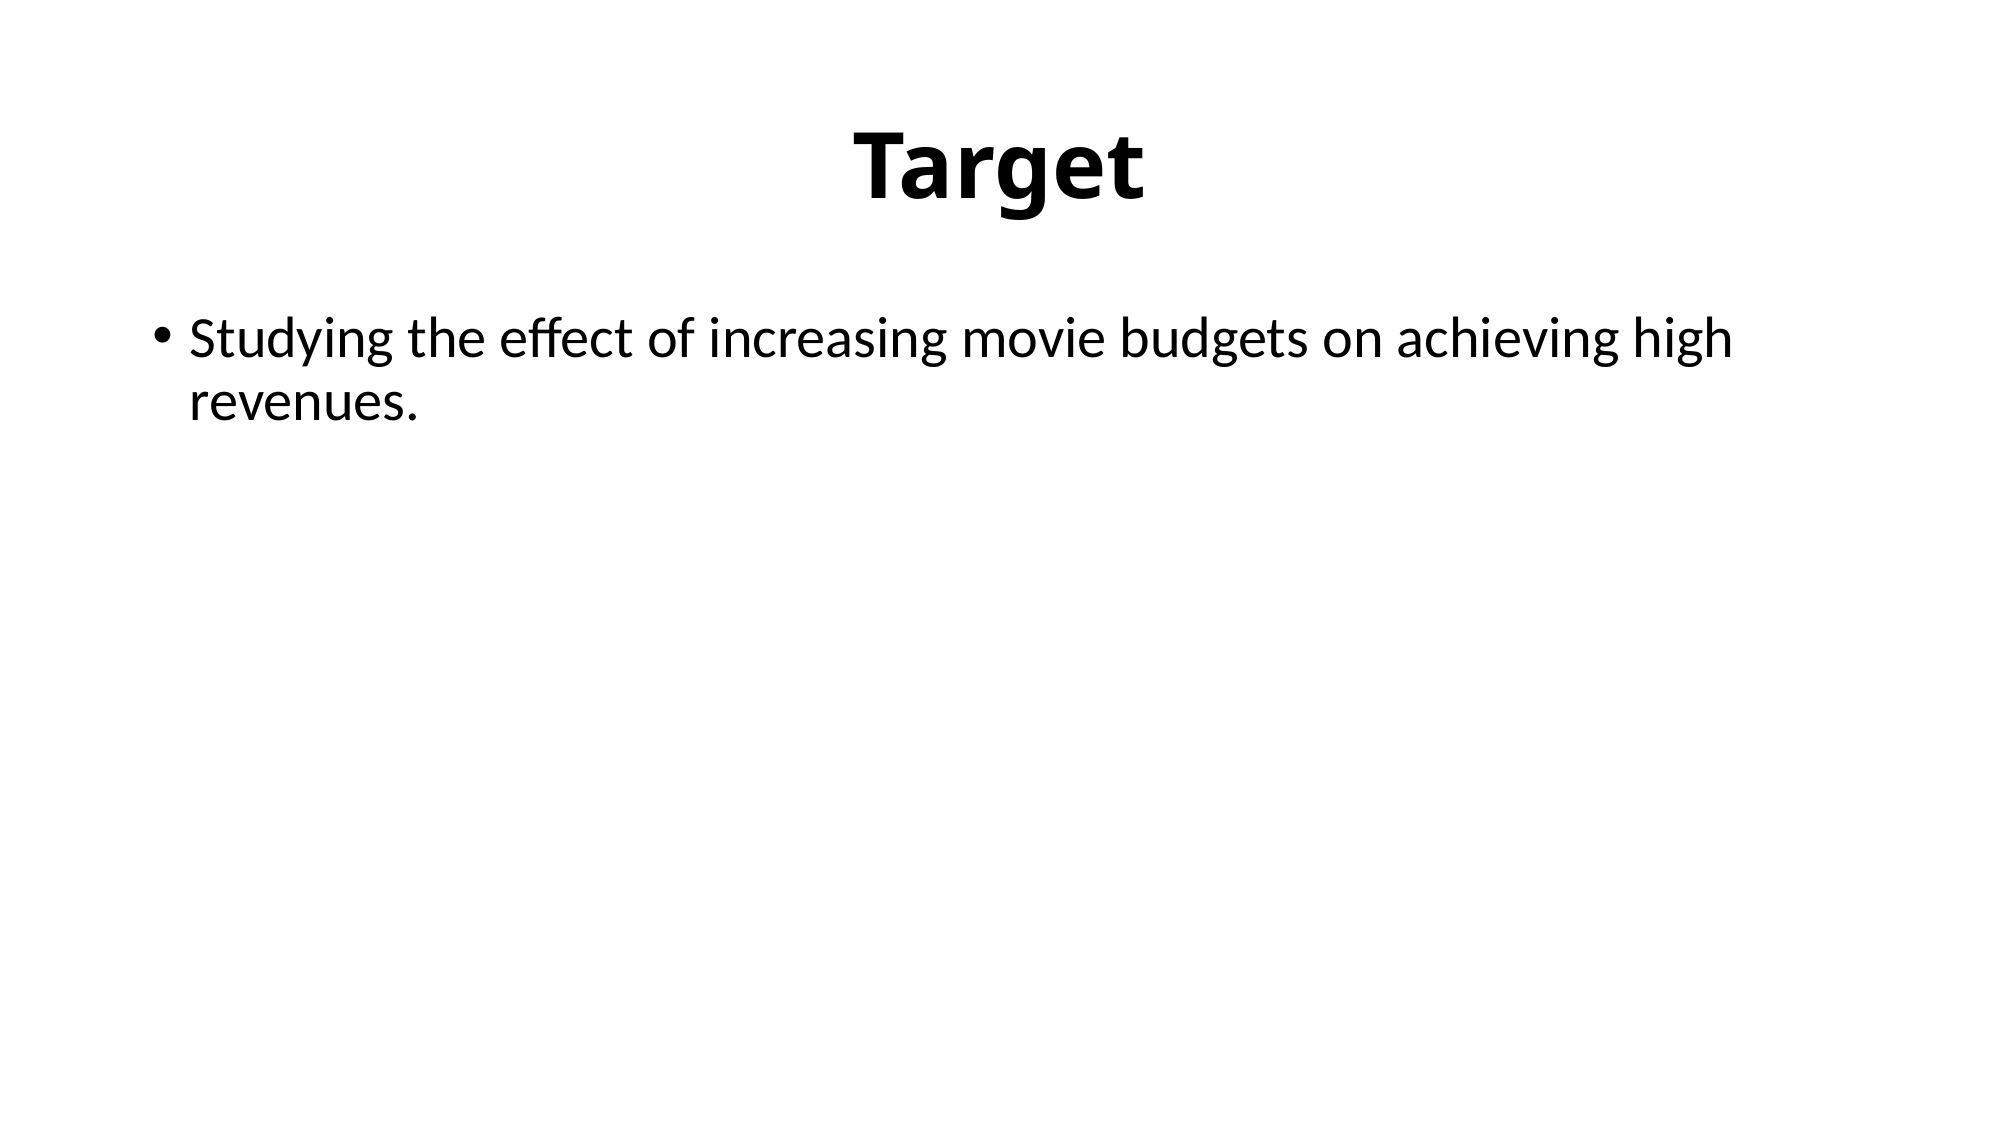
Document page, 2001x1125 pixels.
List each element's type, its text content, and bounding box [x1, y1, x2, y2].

list Studying the effect of increasing movie budgets on achieving high revenues. [137, 299, 1863, 1014]
title Target [137, 59, 1863, 278]
